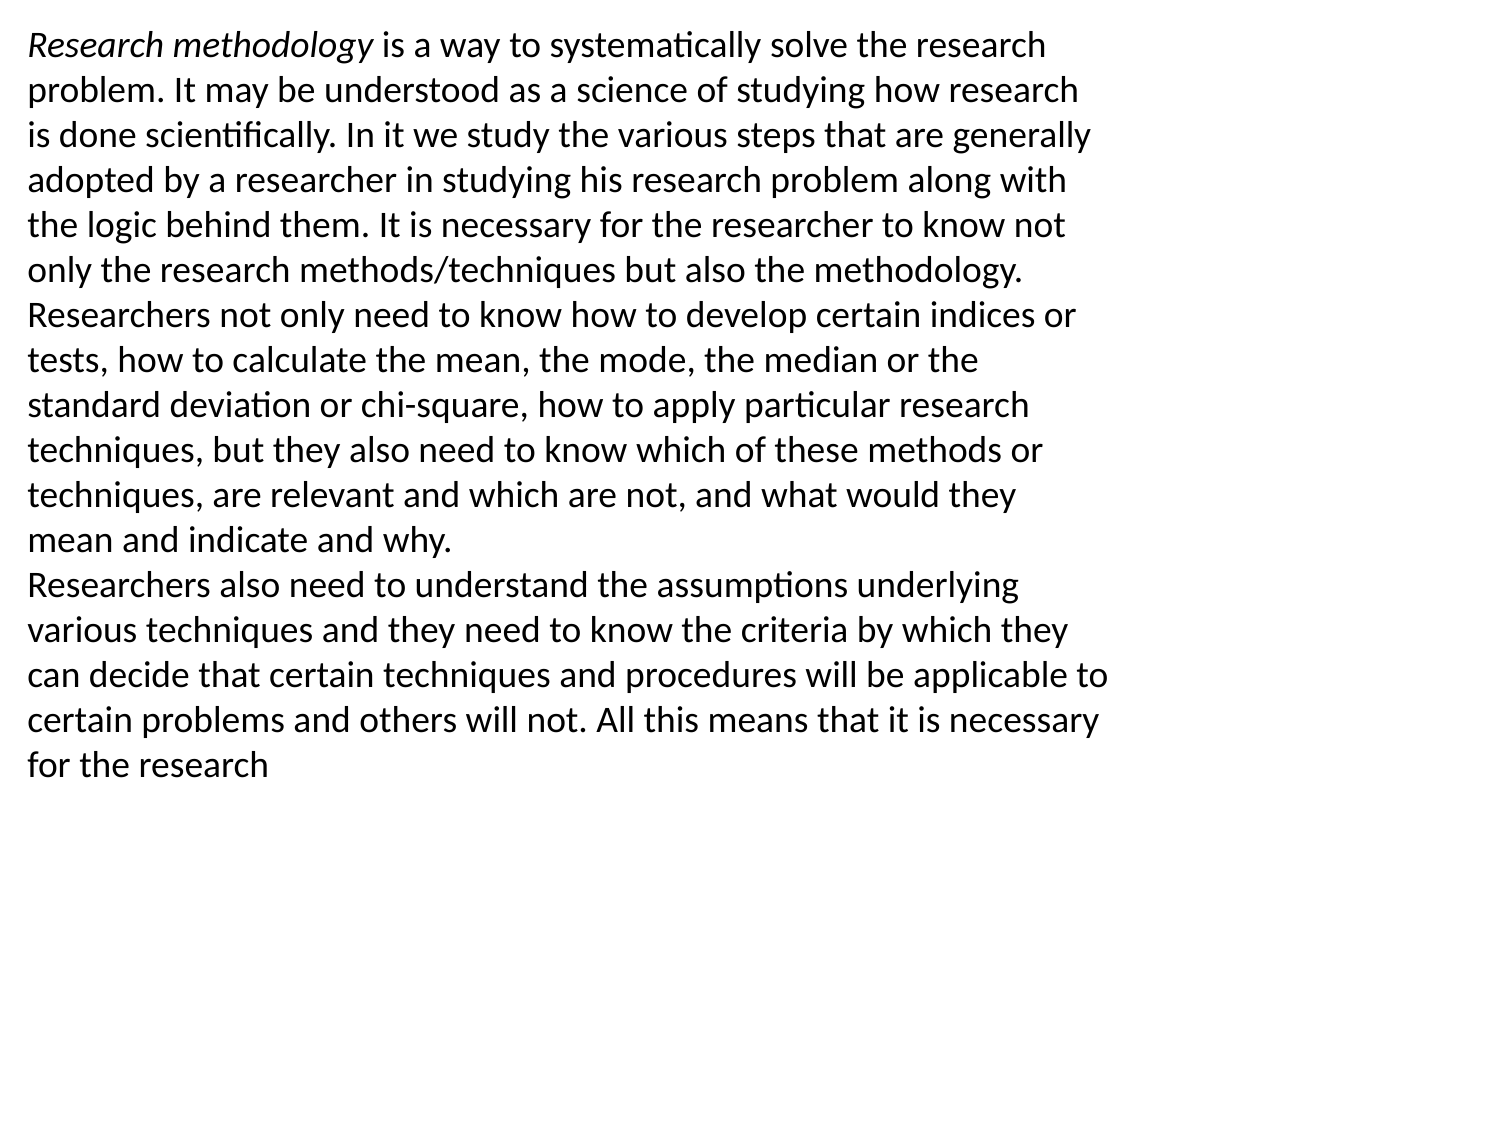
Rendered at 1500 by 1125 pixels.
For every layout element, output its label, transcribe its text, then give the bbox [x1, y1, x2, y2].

text_box Research methodology is a way to systematically solve the research problem. It may be understood as a science of studying how research is done scientifically. In it we study the various steps that are generally adopted by a researcher in studying his research problem along with the logic behind them. It is necessary for the researcher to know not only the research methods/techniques but also the methodology. Researchers not only need to know how to develop certain indices or tests, how to calculate the mean, the mode, the median or the standard deviation or chi-square, how to apply particular research techniques, but they also need to know which of these methods or techniques, are relevant and which are not, and what would they mean and indicate and why. Researchers also need to understand the assumptions underlying various techniques and they need to know the criteria by which they can decide that certain techniques and procedures will be applicable to certain problems and others will not. All this means that it is necessary for the research [12, 12, 1125, 793]
